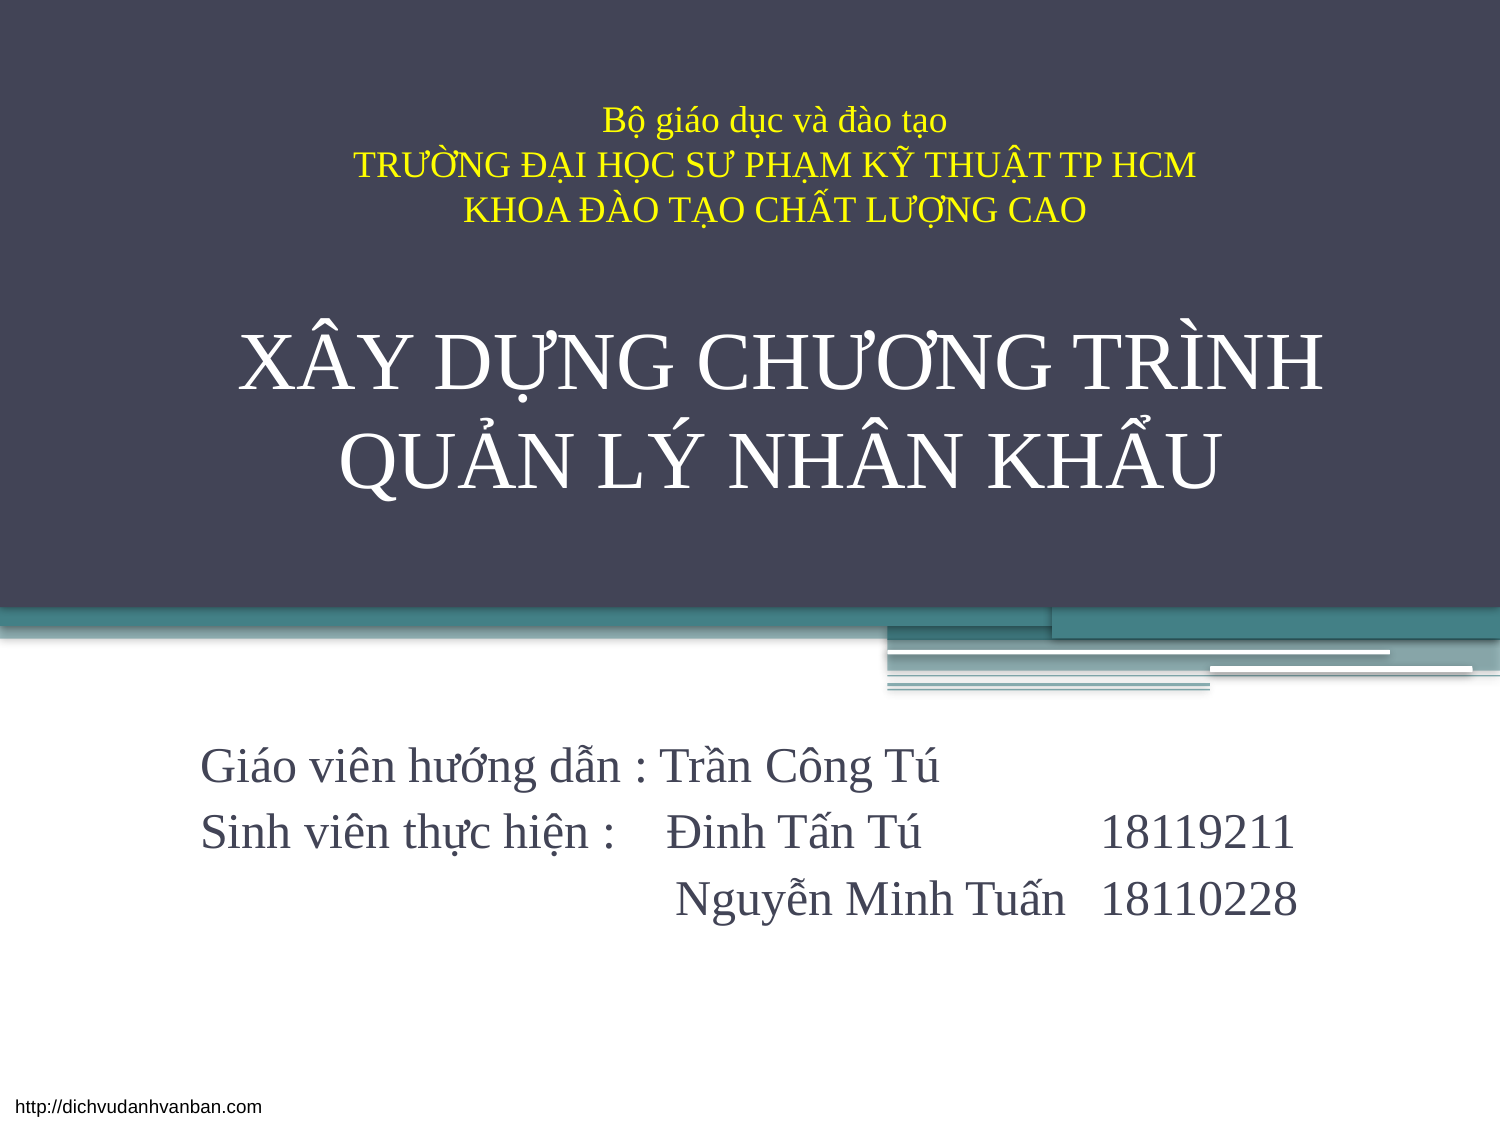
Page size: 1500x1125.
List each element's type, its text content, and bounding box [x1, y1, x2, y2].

title XÂY DỰNG CHƯƠNG TRÌNH QUẢN LÝ NHÂN KHẨU [212, 287, 1350, 513]
text_box Bộ giáo dục và đào tạo TRƯỜNG ĐẠI HỌC SƯ PHẠM KỸ THUẬT TP HCM KHOA ĐÀO TẠO CHẤT LƯỢNG CAO [300, 87, 1250, 238]
subtitle Giáo viên hướng dẫn : Trần Công Tú Sinh viên thực hiện : Đinh Tấn Tú 18119211 Nguyễn Minh Tuấn 18110228 [174, 725, 1350, 988]
